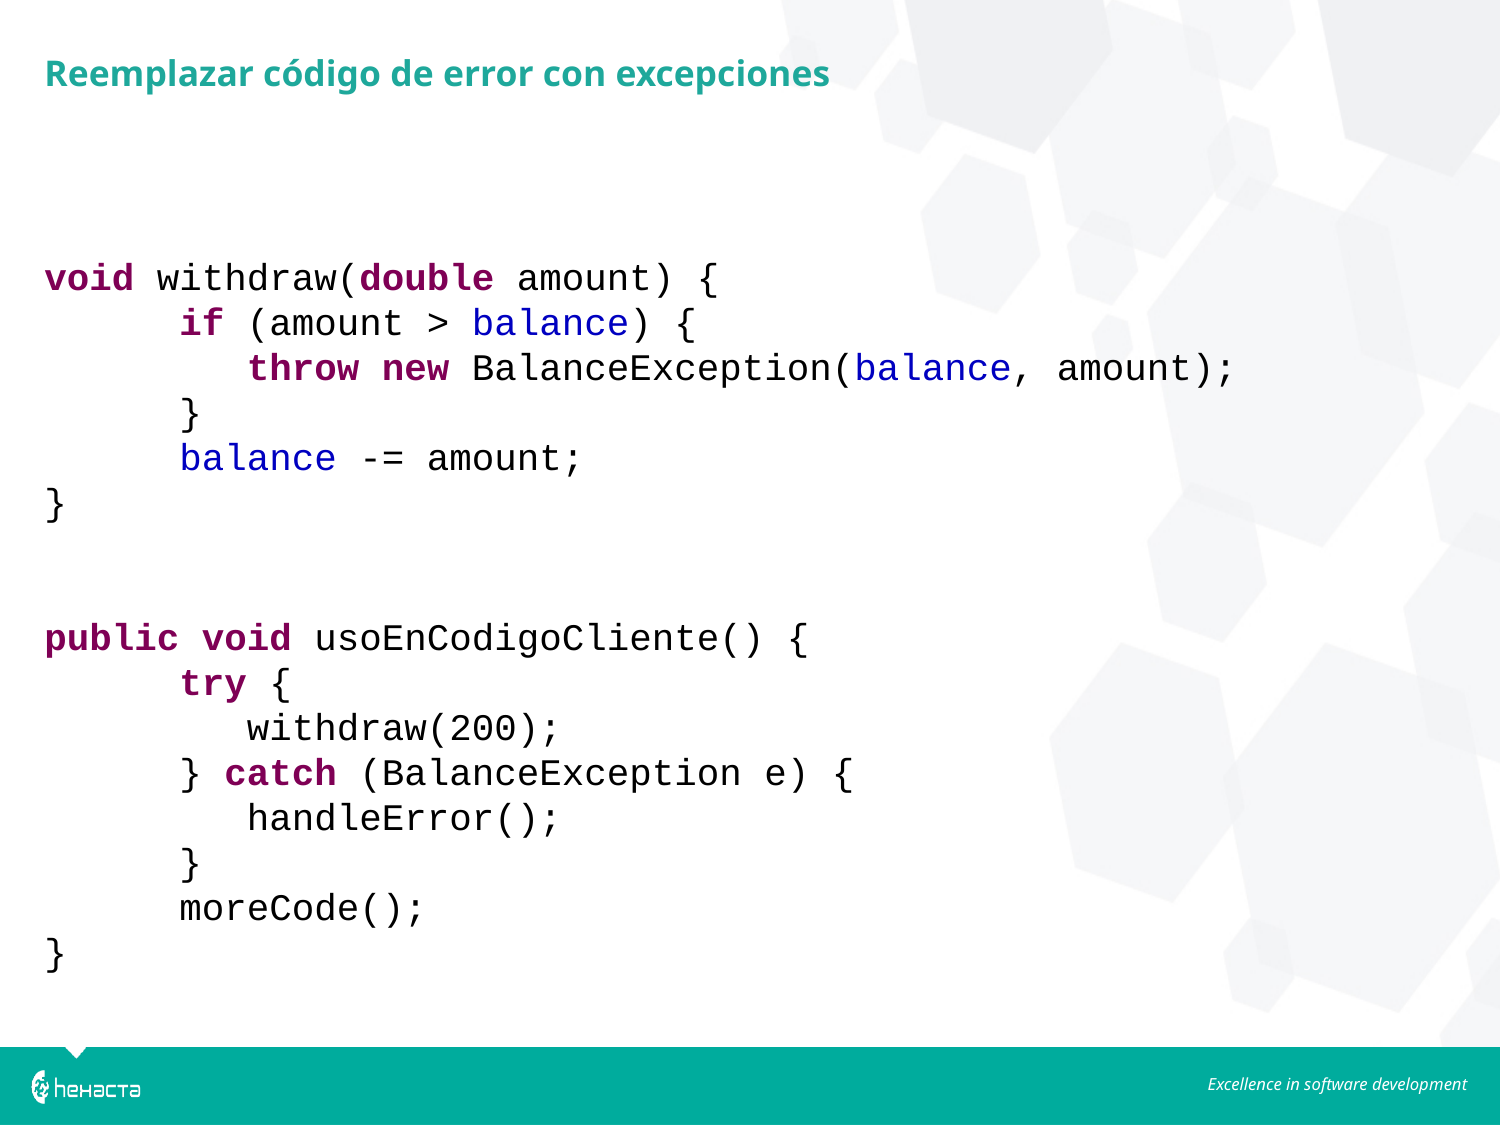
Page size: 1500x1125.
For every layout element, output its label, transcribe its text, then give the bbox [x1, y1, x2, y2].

list Reemplazar código de error con excepciones [29, 43, 1471, 122]
picture [0, 0, 1500, 1125]
list void withdraw(double amount) { if (amount > balance) { throw new BalanceException(balance, amount); } balance -= amount; } public void usoEnCodigoCliente() { try { withdraw(200); } catch (BalanceException e) { handleError(); } moreCode(); } [29, 200, 1471, 1020]
